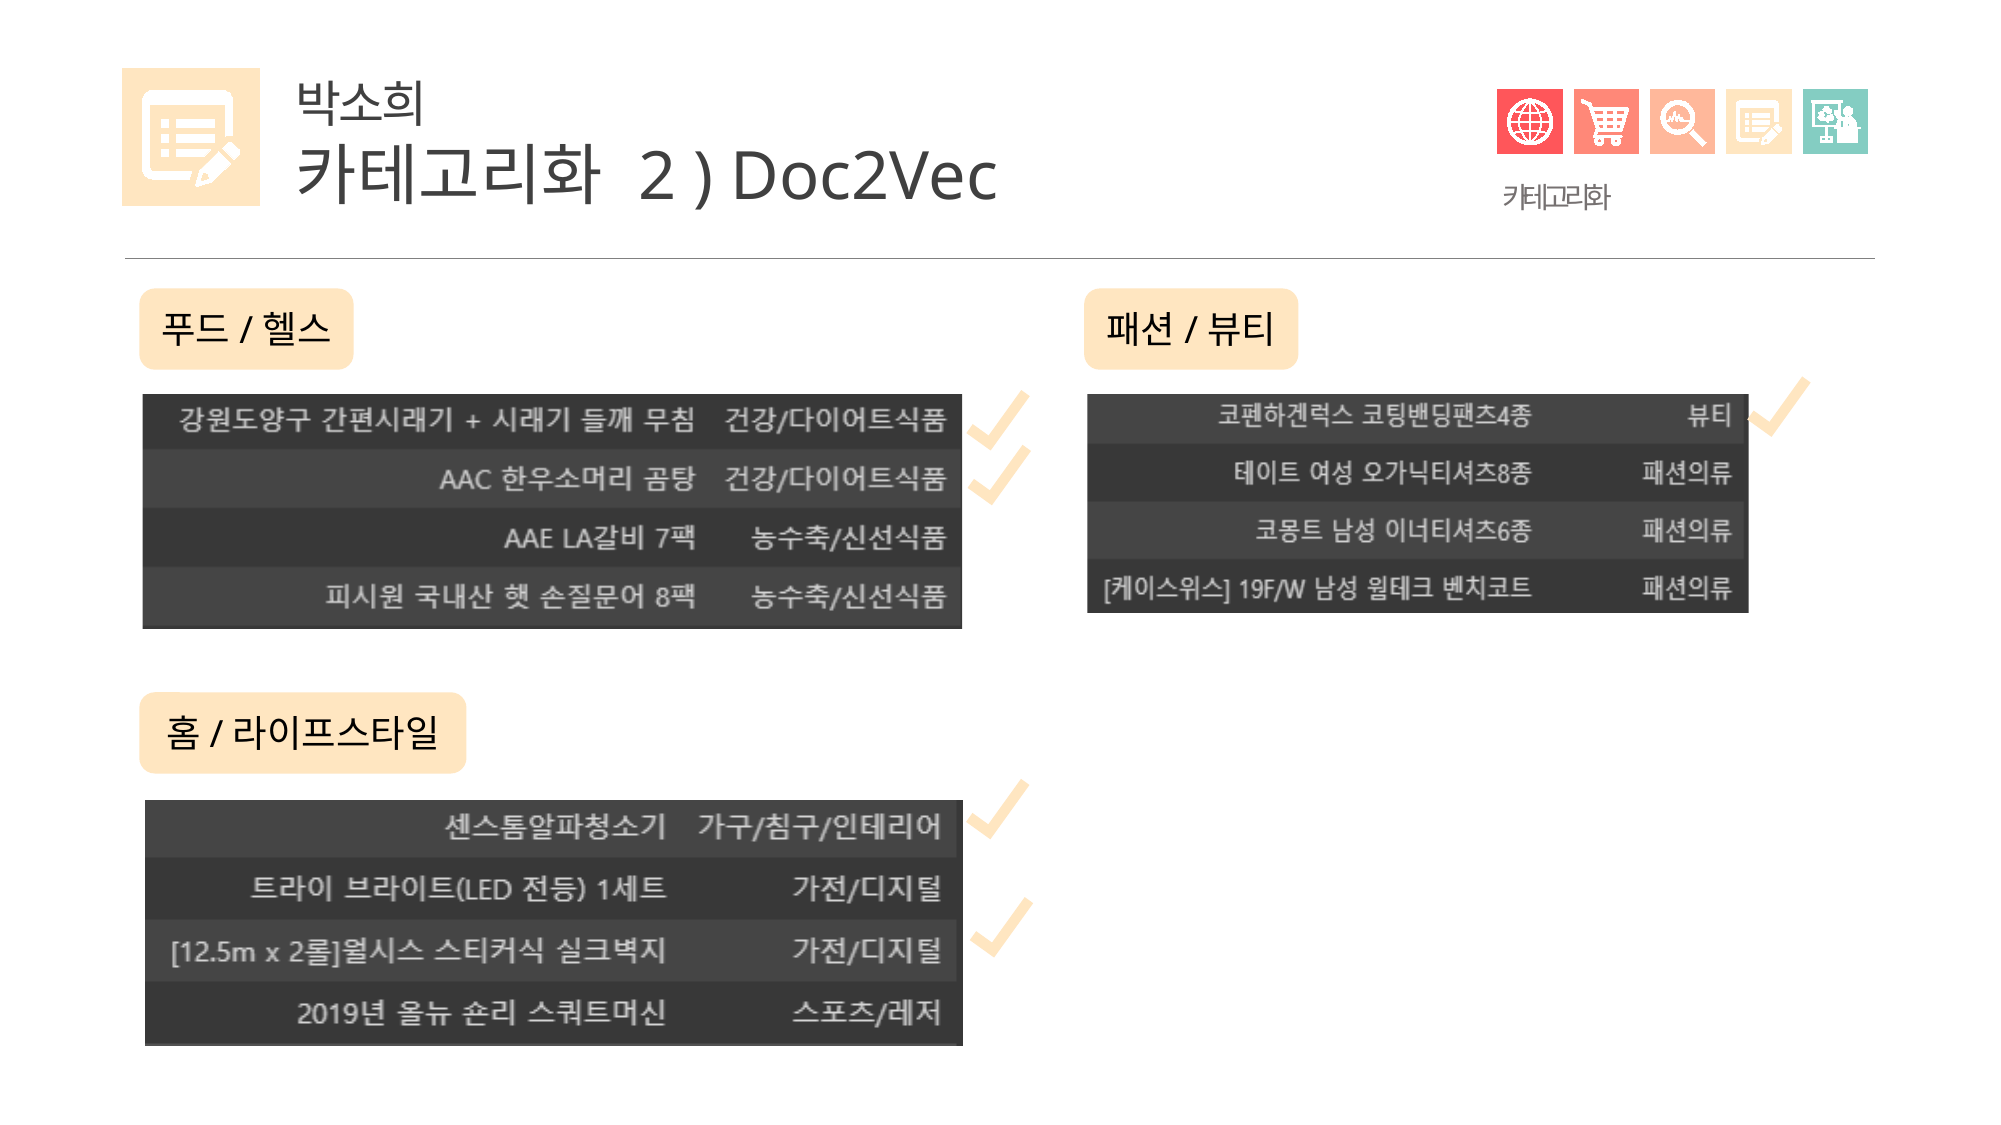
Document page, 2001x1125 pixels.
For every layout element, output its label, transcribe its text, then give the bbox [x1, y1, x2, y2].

text_box 푸드/헬스 [141, 290, 352, 368]
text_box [1487, 90, 1875, 223]
text_box [969, 897, 1034, 958]
text_box 홈/라이프스타일 [141, 694, 465, 772]
text_box 패션/뷰티 [1086, 290, 1297, 368]
picture [142, 394, 963, 629]
text_box [966, 778, 1030, 840]
text_box [1749, 376, 1811, 437]
text_box 박소희 카테고리화 2 ) Doc2Vec [281, 65, 1441, 220]
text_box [123, 69, 260, 205]
text_box [966, 390, 1030, 451]
picture [145, 800, 963, 1046]
picture [1087, 394, 1749, 613]
text_box [967, 444, 1032, 506]
